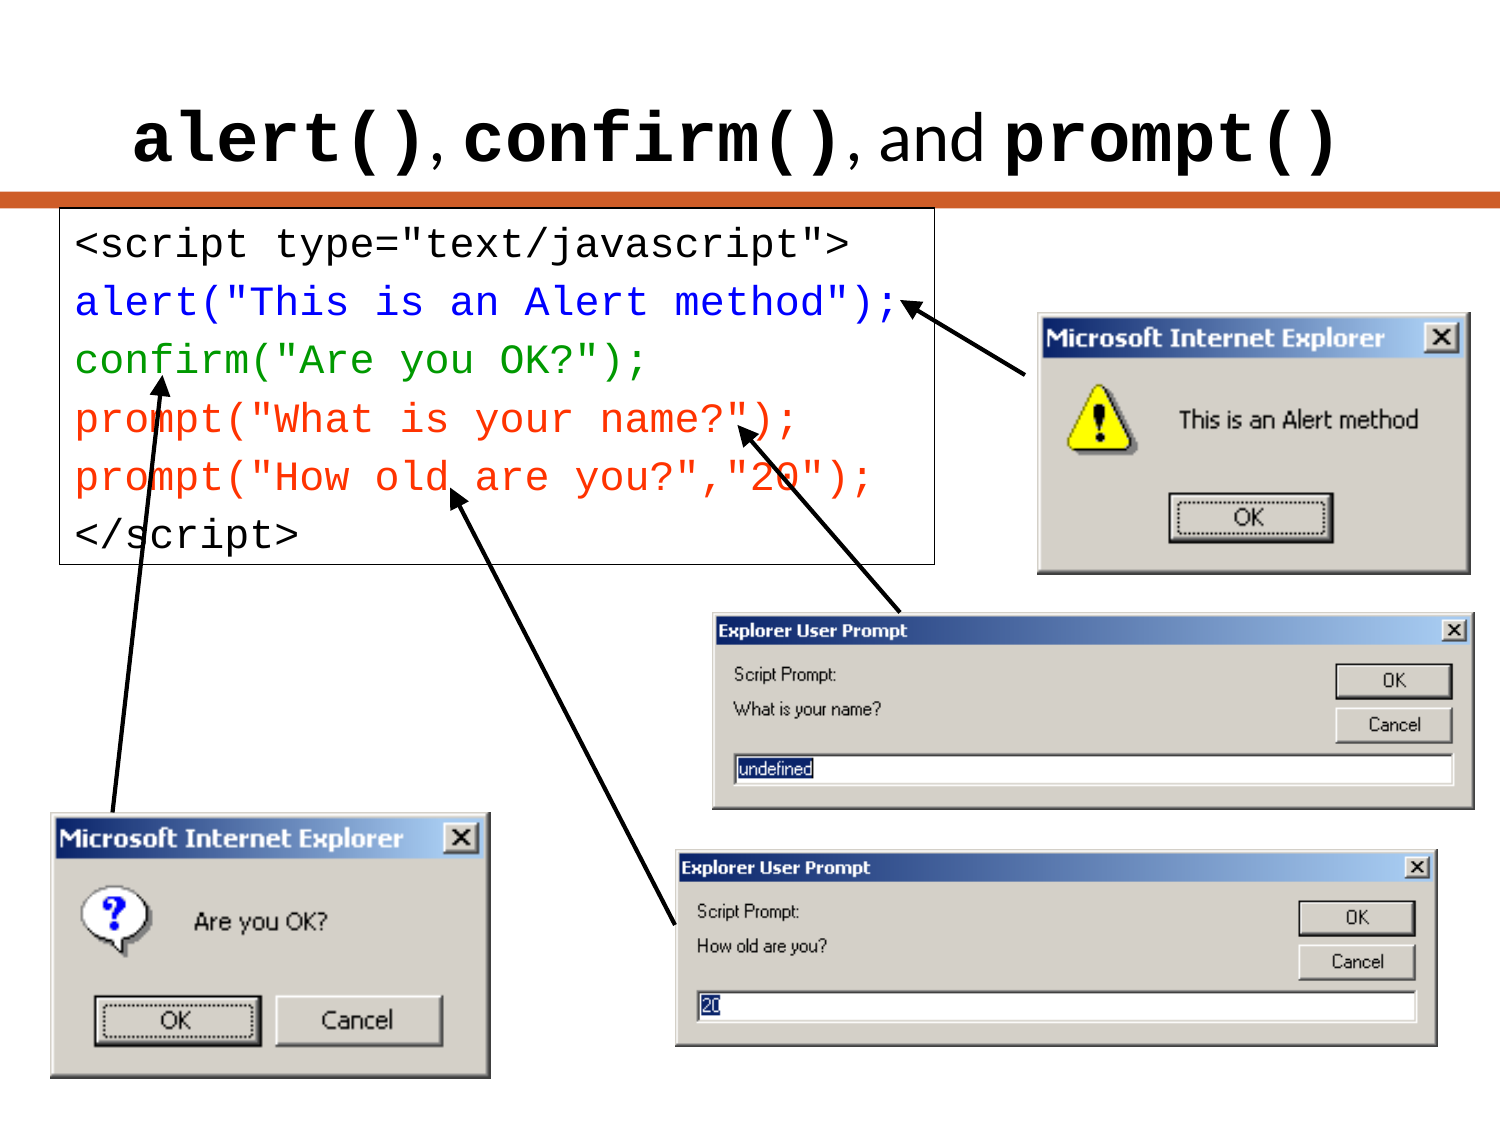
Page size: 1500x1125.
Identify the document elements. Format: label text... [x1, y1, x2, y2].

text_box [112, 375, 171, 810]
picture [1037, 312, 1471, 575]
text_box [900, 299, 1026, 376]
text_box [737, 424, 899, 610]
picture [674, 849, 1438, 1048]
title alert(), confirm(), and prompt() [62, 76, 1413, 190]
text_box <script type="text/javascript"> alert("This is an Alert method"); confirm("Are you OK?"); prompt("What is your name?"); prompt("How old are you?","20"); </script> [59, 208, 935, 565]
picture [712, 612, 1476, 810]
text_box [450, 487, 669, 914]
picture [49, 812, 491, 1079]
